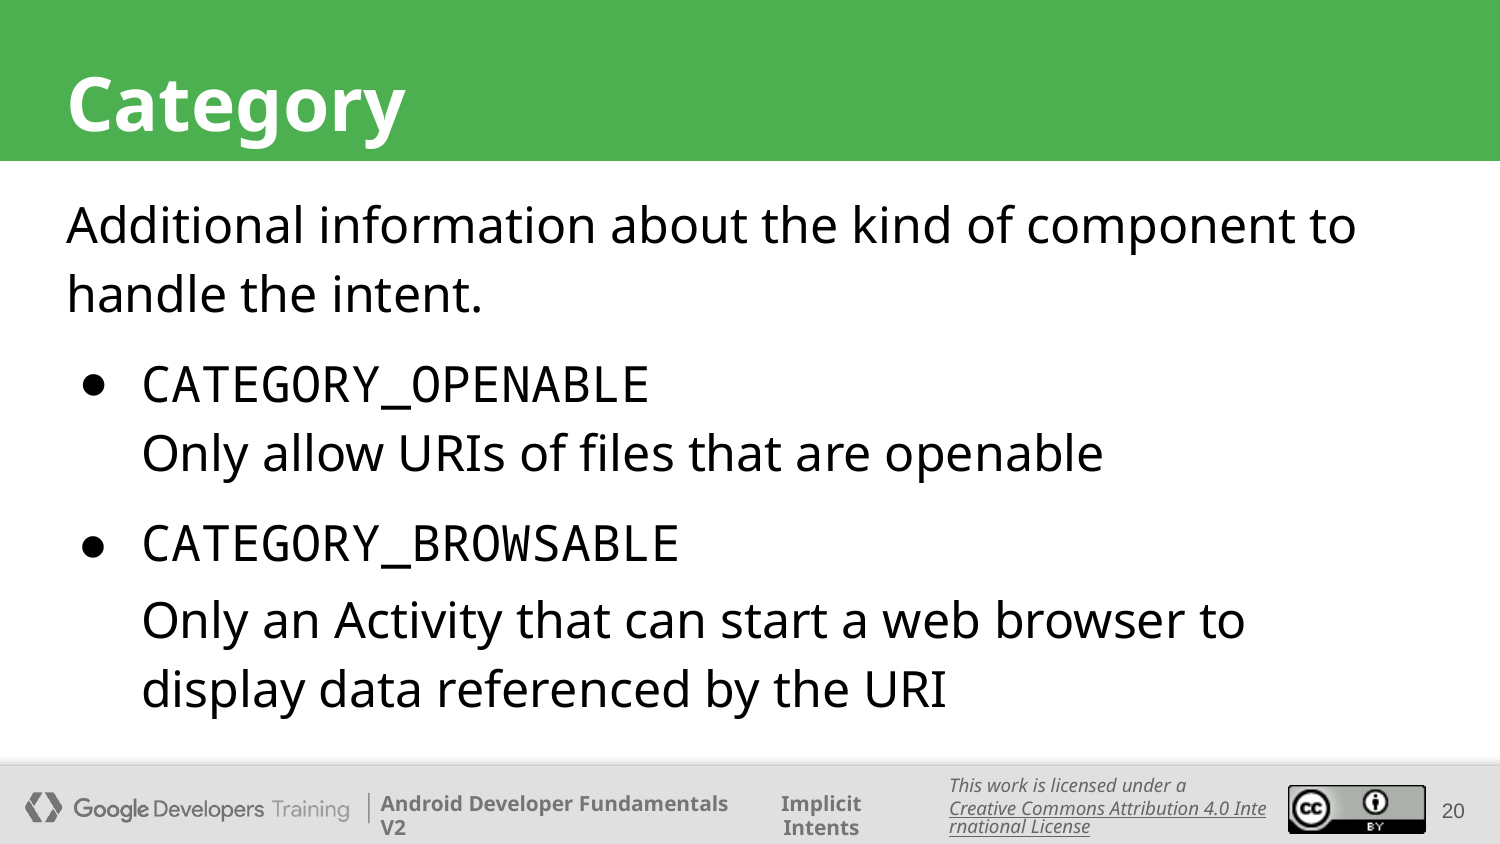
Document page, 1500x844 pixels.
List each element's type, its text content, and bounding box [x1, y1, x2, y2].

slide_number ‹#› [1389, 777, 1480, 842]
picture [0, 161, 1500, 844]
title Category [51, 28, 1472, 122]
text_box Additional information about the kind of component to handle the intent. CATEGORY_OPENABLE Only allow URIs of files that are openable CATEGORY_BROWSABLE Only an Activity that can start a web browser to display data referenced by the URI [51, 170, 1416, 731]
